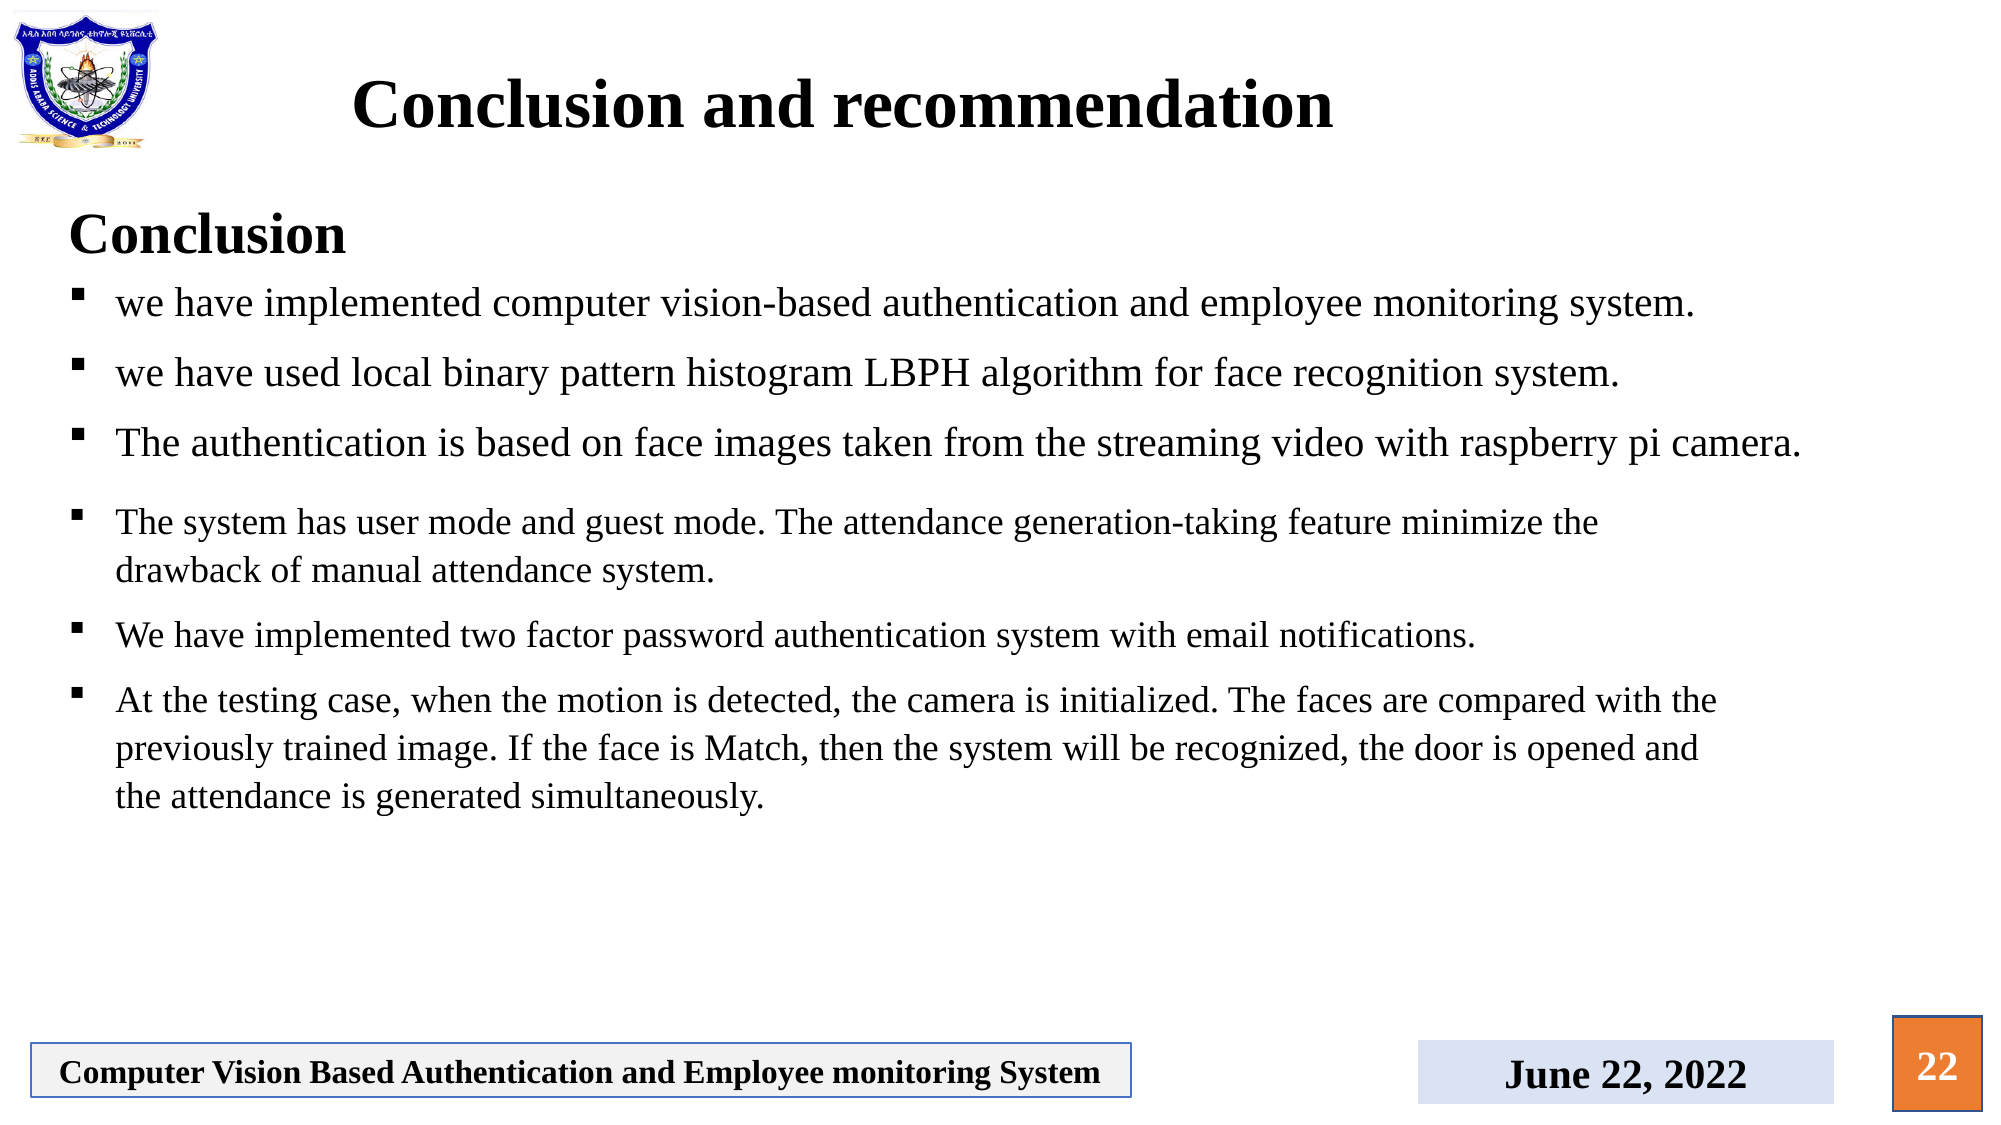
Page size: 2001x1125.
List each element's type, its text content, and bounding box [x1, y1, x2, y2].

text_box The system has user mode and guest mode. The attendance generation-taking feature minimize the drawback of manual attendance system. We have implemented two factor password authentication system with email notifications. At the testing case, when the motion is detected, the camera is initialized. The faces are compared with the previously trained image. If the face is Match, then the system will be recognized, the door is opened and the attendance is generated simultaneously. [53, 486, 1770, 824]
text_box 22 [1892, 1015, 1983, 1112]
text_box we have implemented computer vision-based authentication and employee monitoring system. we have used local binary pattern histogram LBPH algorithm for face recognition system. The authentication is based on face images taken from the streaming video with raspberry pi camera. [53, 263, 1956, 473]
title Conclusion and recommendation [336, 59, 1487, 150]
picture [13, 10, 158, 150]
text_box Conclusion [53, 187, 431, 273]
